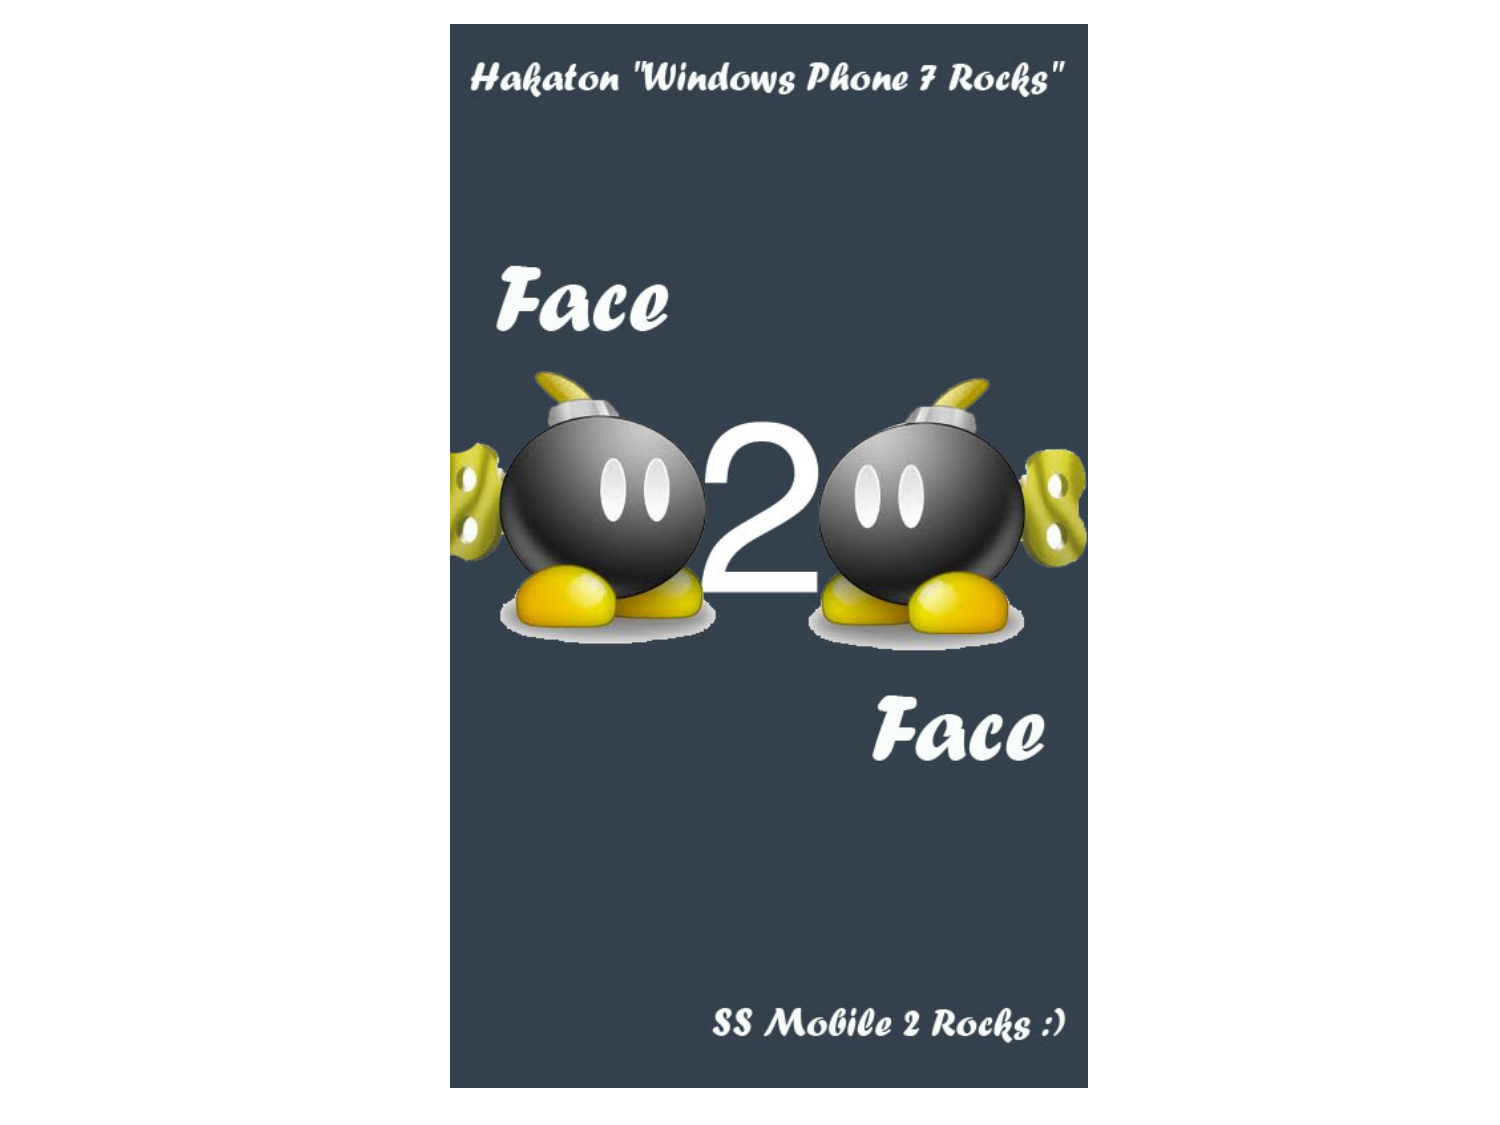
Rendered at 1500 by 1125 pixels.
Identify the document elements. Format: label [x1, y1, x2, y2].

picture [449, 24, 1088, 1088]
